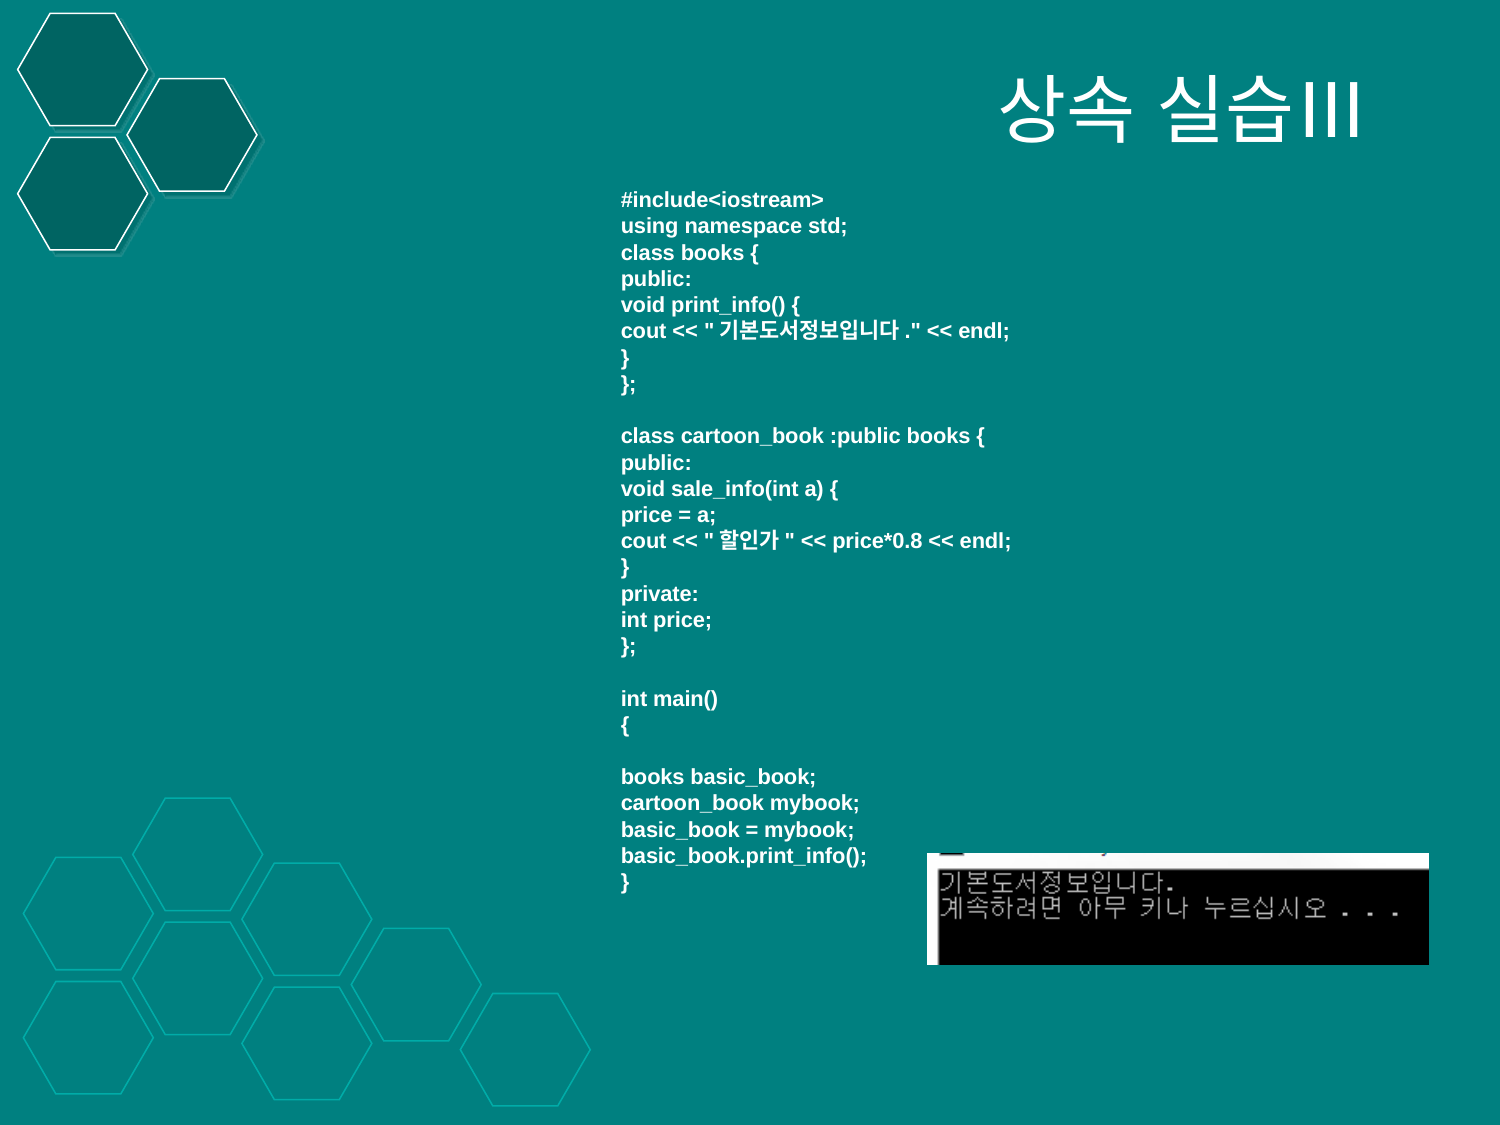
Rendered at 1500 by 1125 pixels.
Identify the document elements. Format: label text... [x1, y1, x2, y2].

title 상속 실습Ⅲ [277, 42, 1406, 173]
picture [927, 853, 1429, 965]
text_box #include<iostream> using namespace std; class books { public: void print_info() { cout << "기본도서정보입니다." << endl; } }; class cartoon_book :public books { public: void sale_info(int a) { price = a; cout << "할인가" << price*0.8 << endl; } private: int price; }; int main() { books basic_book; cartoon_book mybook; basic_book = mybook; basic_book.print_info(); } [606, 178, 1027, 902]
